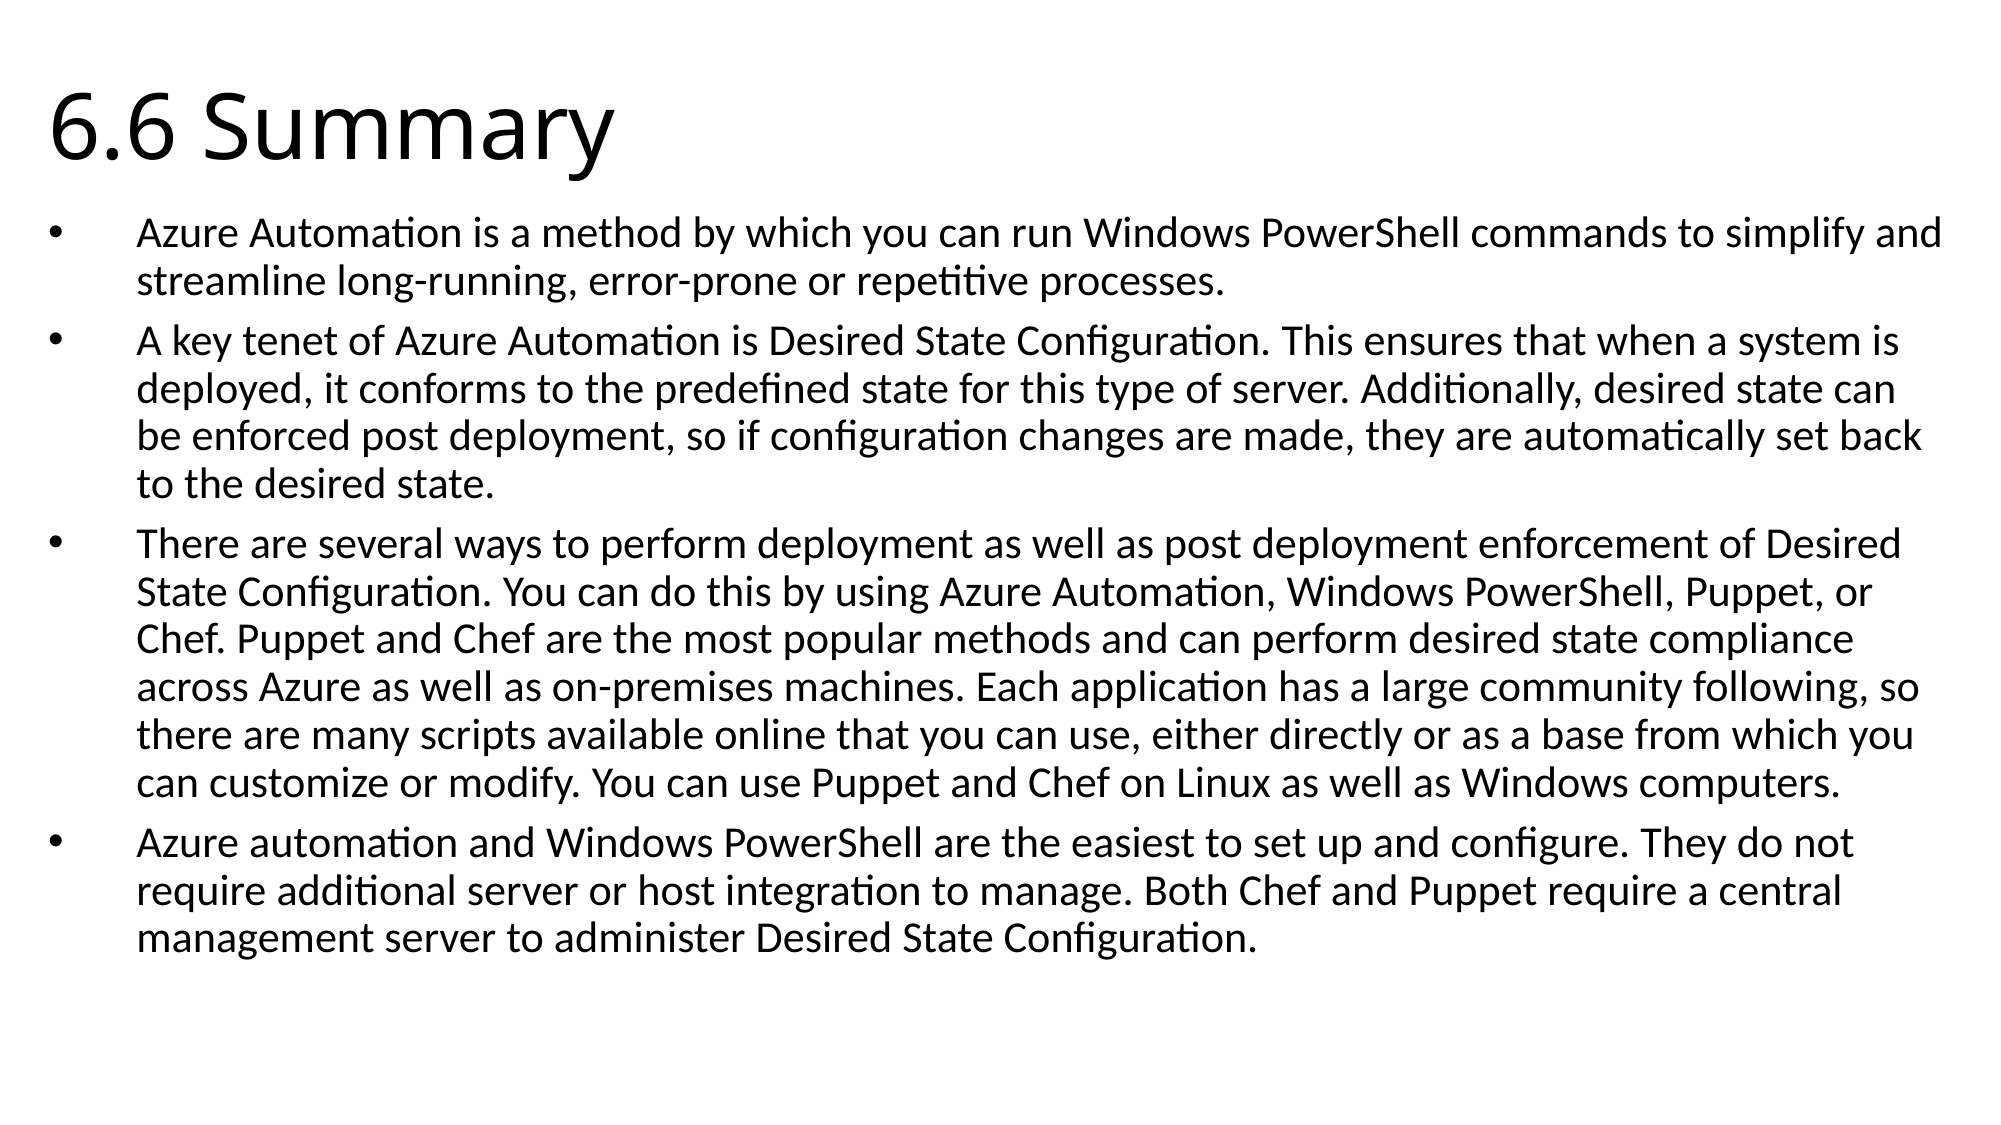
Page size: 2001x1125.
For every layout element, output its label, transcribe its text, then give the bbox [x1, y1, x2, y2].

title 6.6 Summary [33, 57, 1966, 202]
list Azure Automation is a method by which you can run Windows PowerShell commands to simplify and streamline long-running, error-prone or repetitive processes. A key tenet of Azure Automation is Desired State Configuration. This ensures that when a system is deployed, it conforms to the predefined state for this type of server. Additionally, desired state can be enforced post deployment, so if configuration changes are made, they are automatically set back to the desired state. There are several ways to perform deployment as well as post deployment enforcement of Desired State Configuration. You can do this by using Azure Automation, Windows PowerShell, Puppet, or Chef. Puppet and Chef are the most popular methods and can perform desired state compliance across Azure as well as on-premises machines. Each application has a large community following, so there are many scripts available online that you can use, either directly or as a base from which you can customize or modify. You can use Puppet and Chef on Linux as well as Windows computers. Azure automation and Windows PowerShell are the easiest to set up and configure. They do not require additional server or host integration to manage. Both Chef and Puppet require a central management server to administer Desired State Configuration. [33, 202, 1966, 1012]
